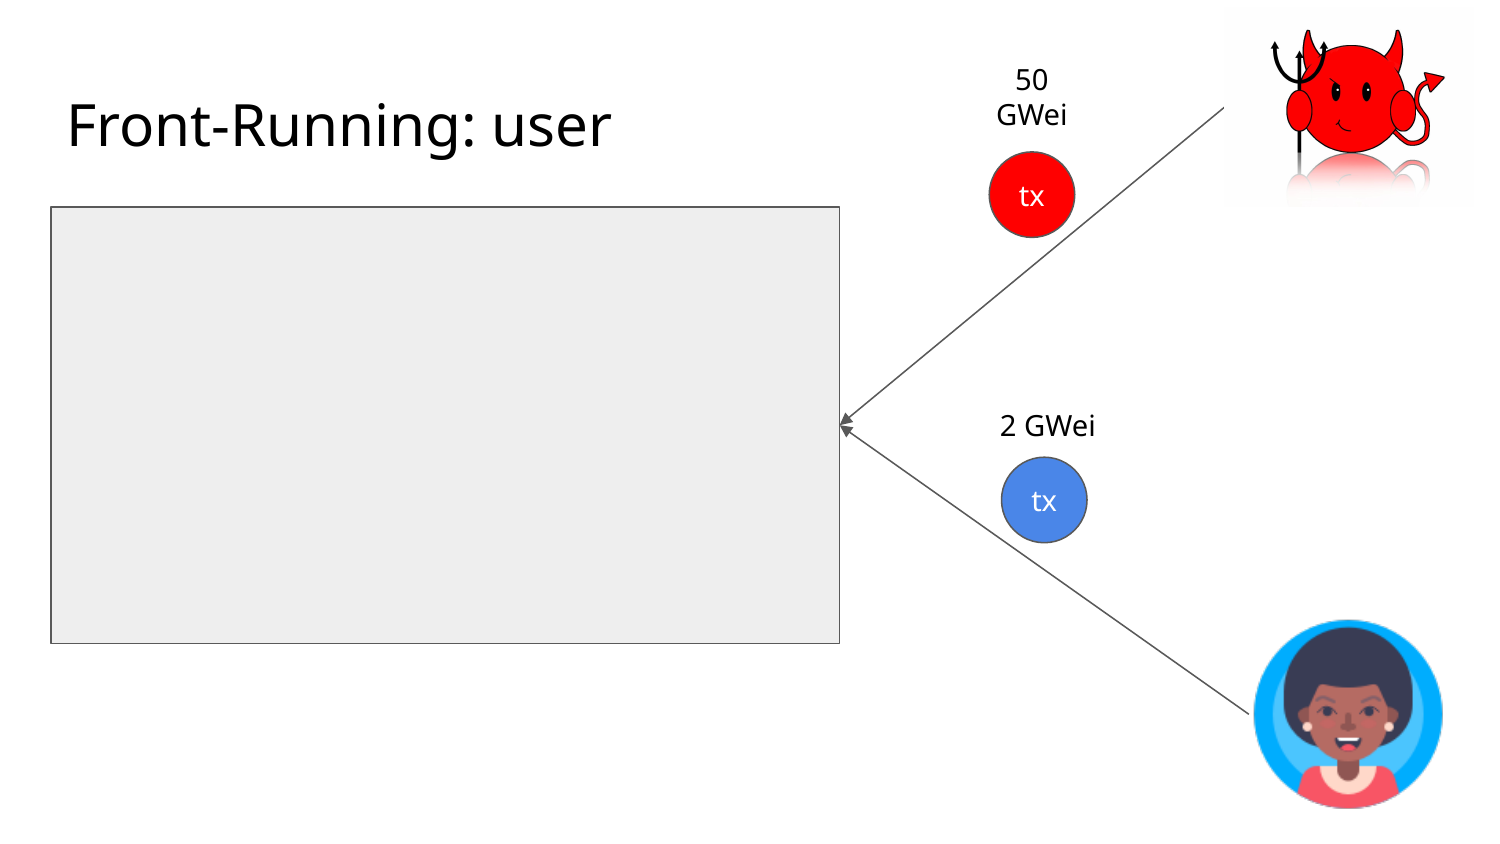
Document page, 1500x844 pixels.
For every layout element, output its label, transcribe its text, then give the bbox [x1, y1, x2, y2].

text_box [51, 206, 834, 644]
title Front-Running: user [51, 72, 840, 167]
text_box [839, 107, 1225, 424]
picture [1248, 614, 1450, 815]
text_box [839, 424, 1250, 715]
picture [1224, 7, 1474, 208]
text_box 50 GWei [961, 64, 1103, 105]
